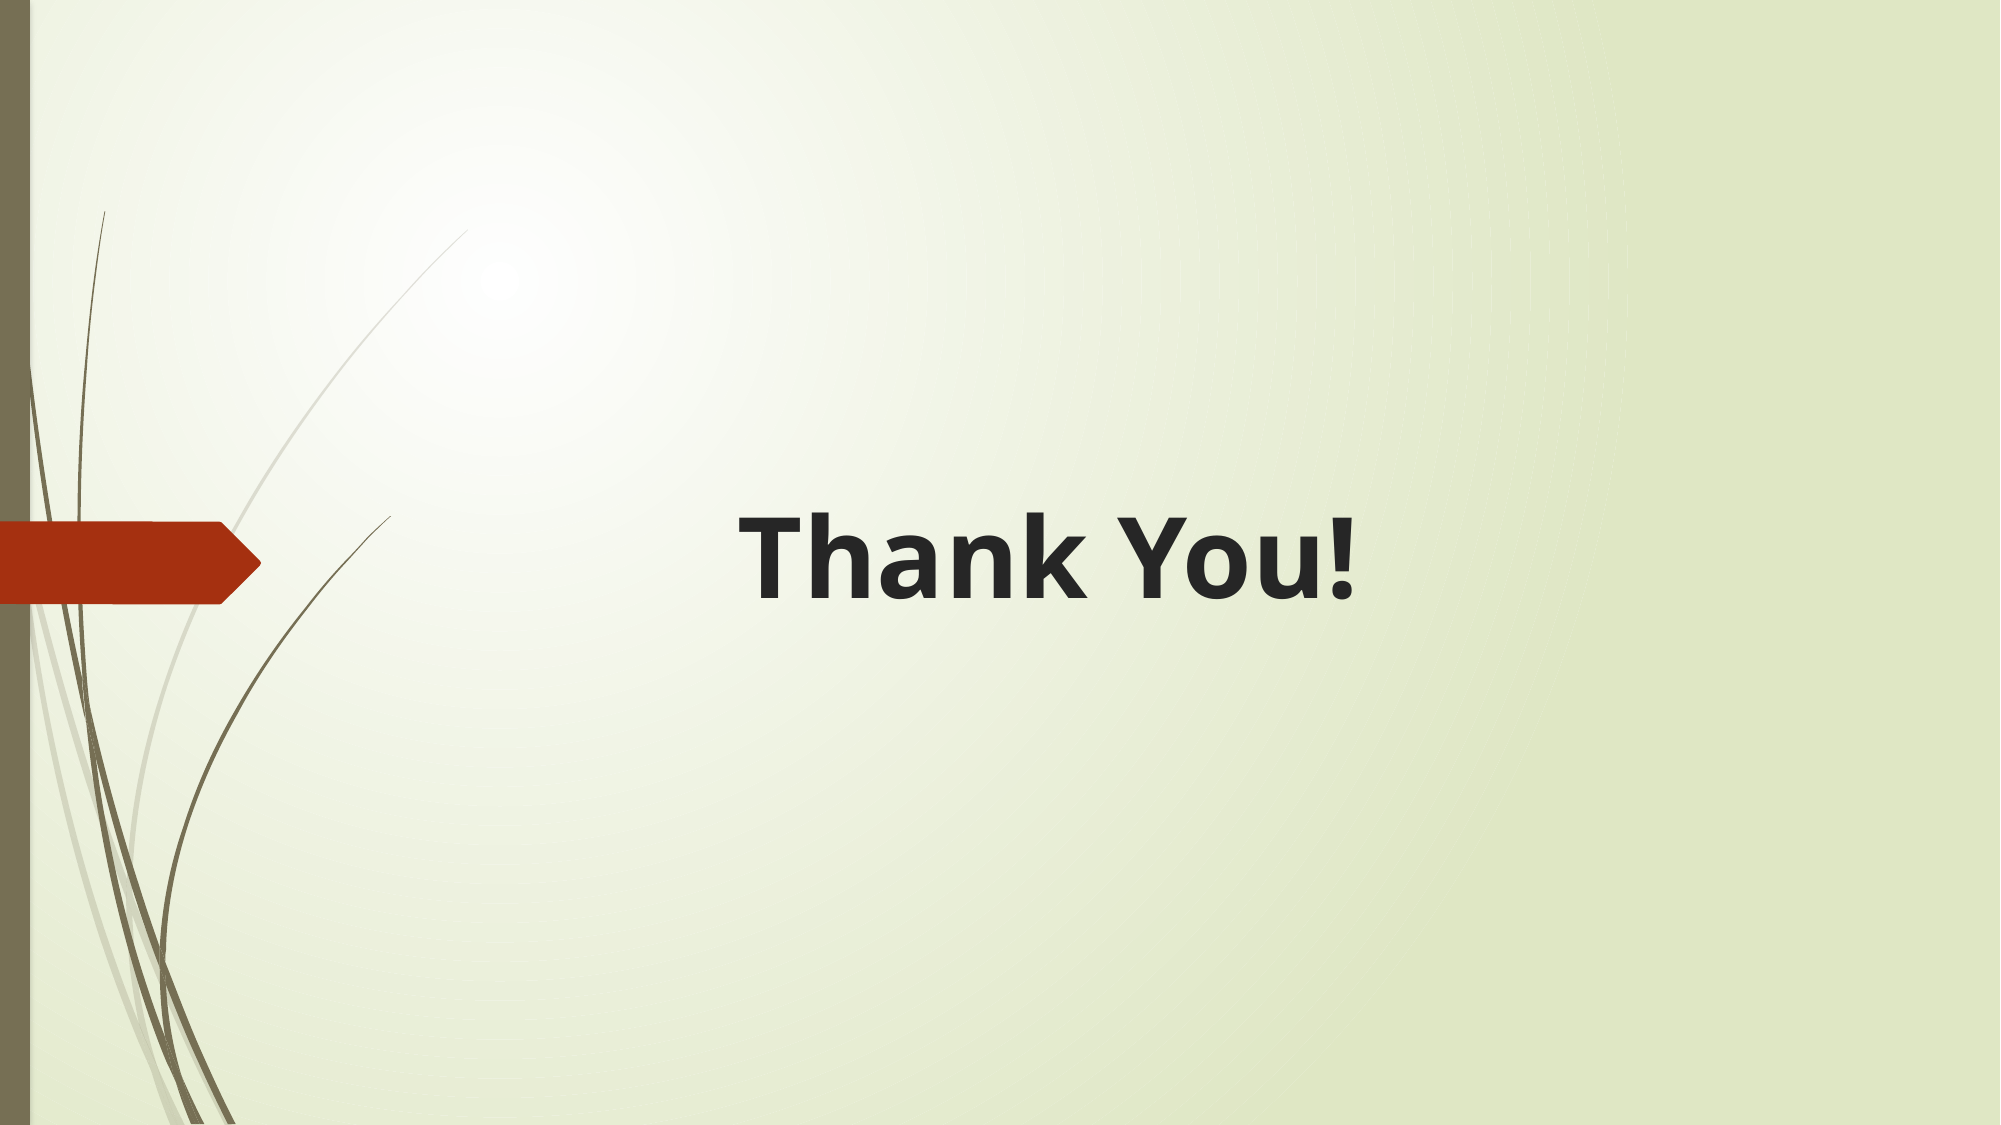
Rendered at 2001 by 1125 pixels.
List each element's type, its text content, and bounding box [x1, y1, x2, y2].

title Thank You! [316, 387, 1780, 629]
